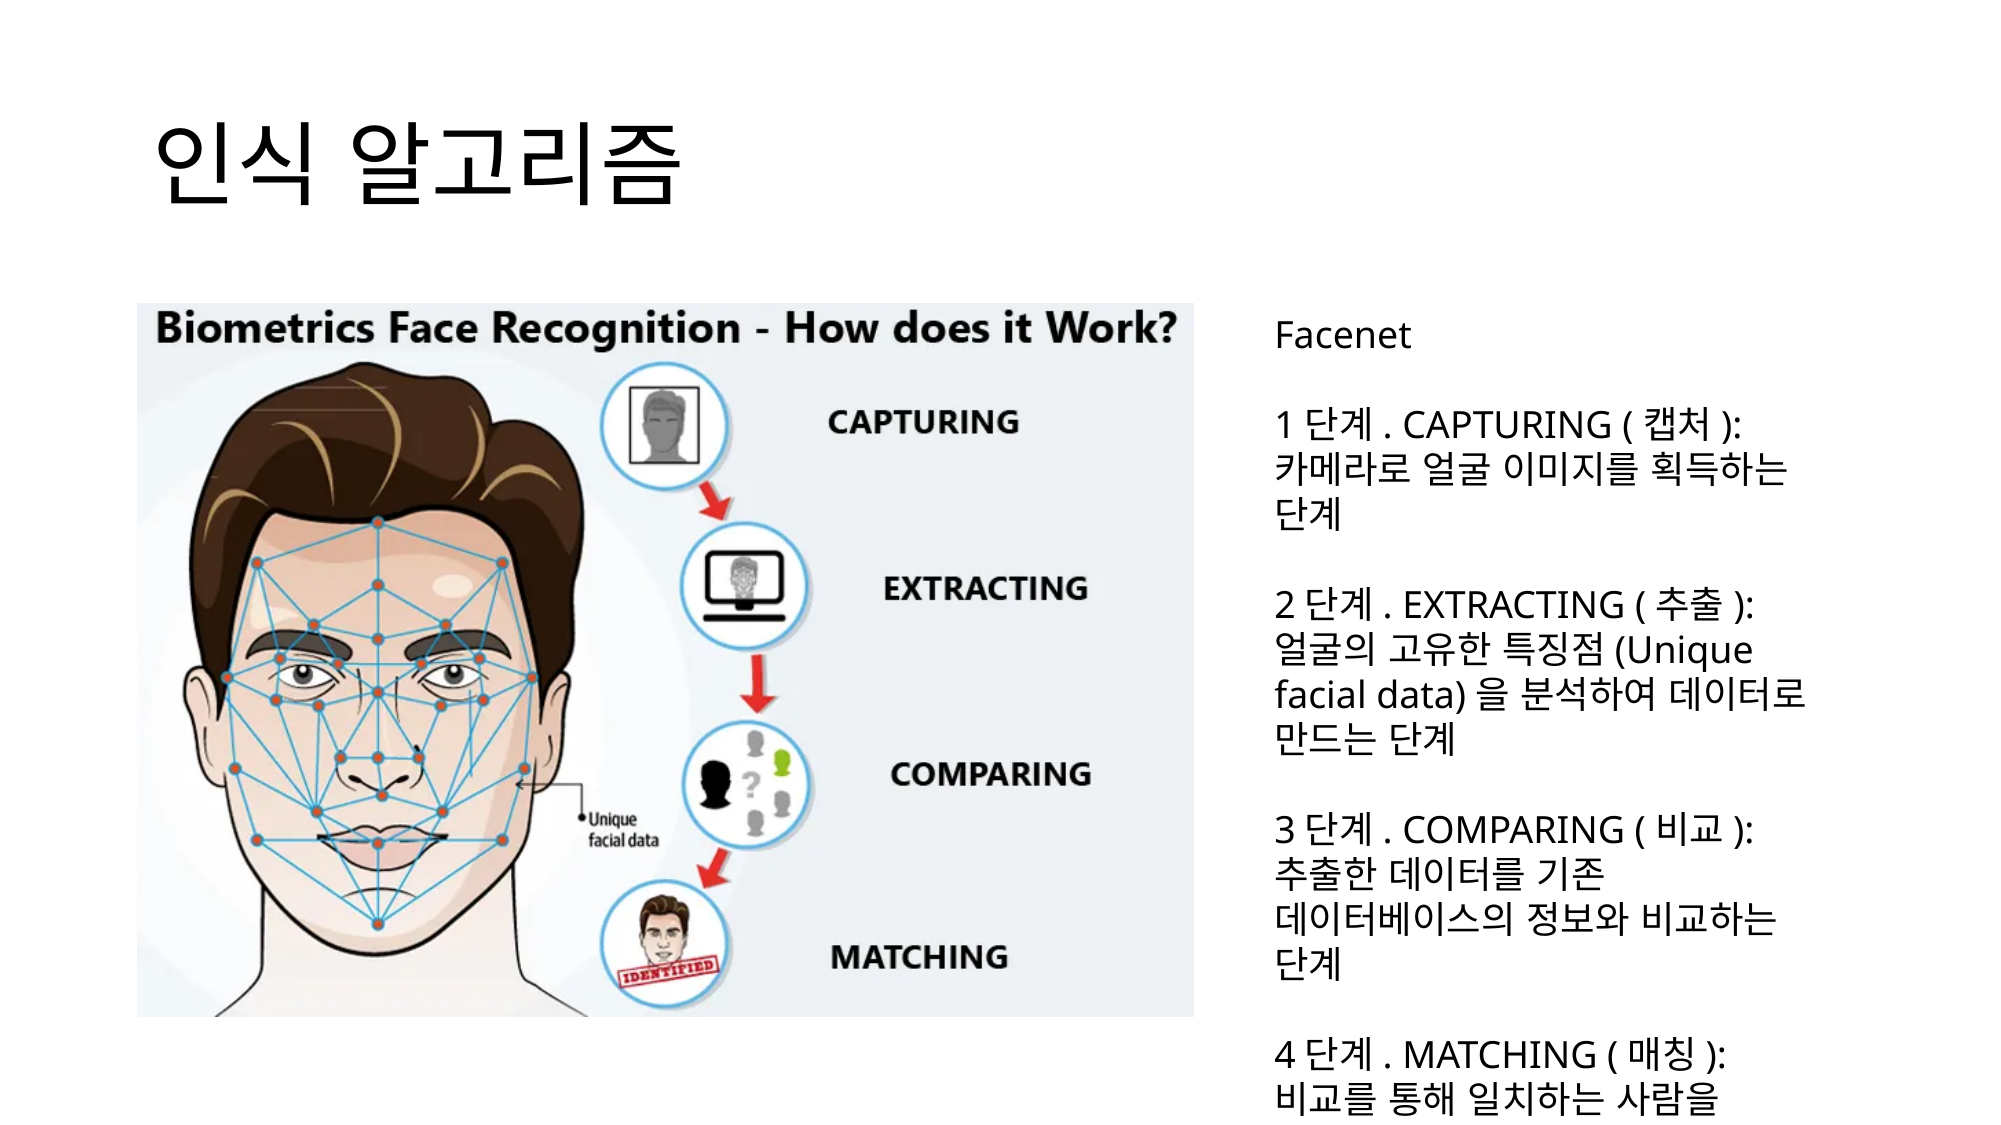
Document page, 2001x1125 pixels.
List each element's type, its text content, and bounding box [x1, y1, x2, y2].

text_box Facenet 1단계. CAPTURING (캡처): 카메라로 얼굴 이미지를 획득하는 단계 2단계. EXTRACTING (추출): 얼굴의 고유한 특징점(Unique facial data)을 분석하여 데이터로 만드는 단계 3단계. COMPARING (비교): 추출한 데이터를 기존 데이터베이스의 정보와 비교하는 단계 4단계. MATCHING (매칭): 비교를 통해 일치하는 사람을 찾아내는 단계 [1259, 303, 1863, 1125]
title 인식 알고리즘 [137, 59, 1863, 278]
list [136, 302, 1195, 1018]
